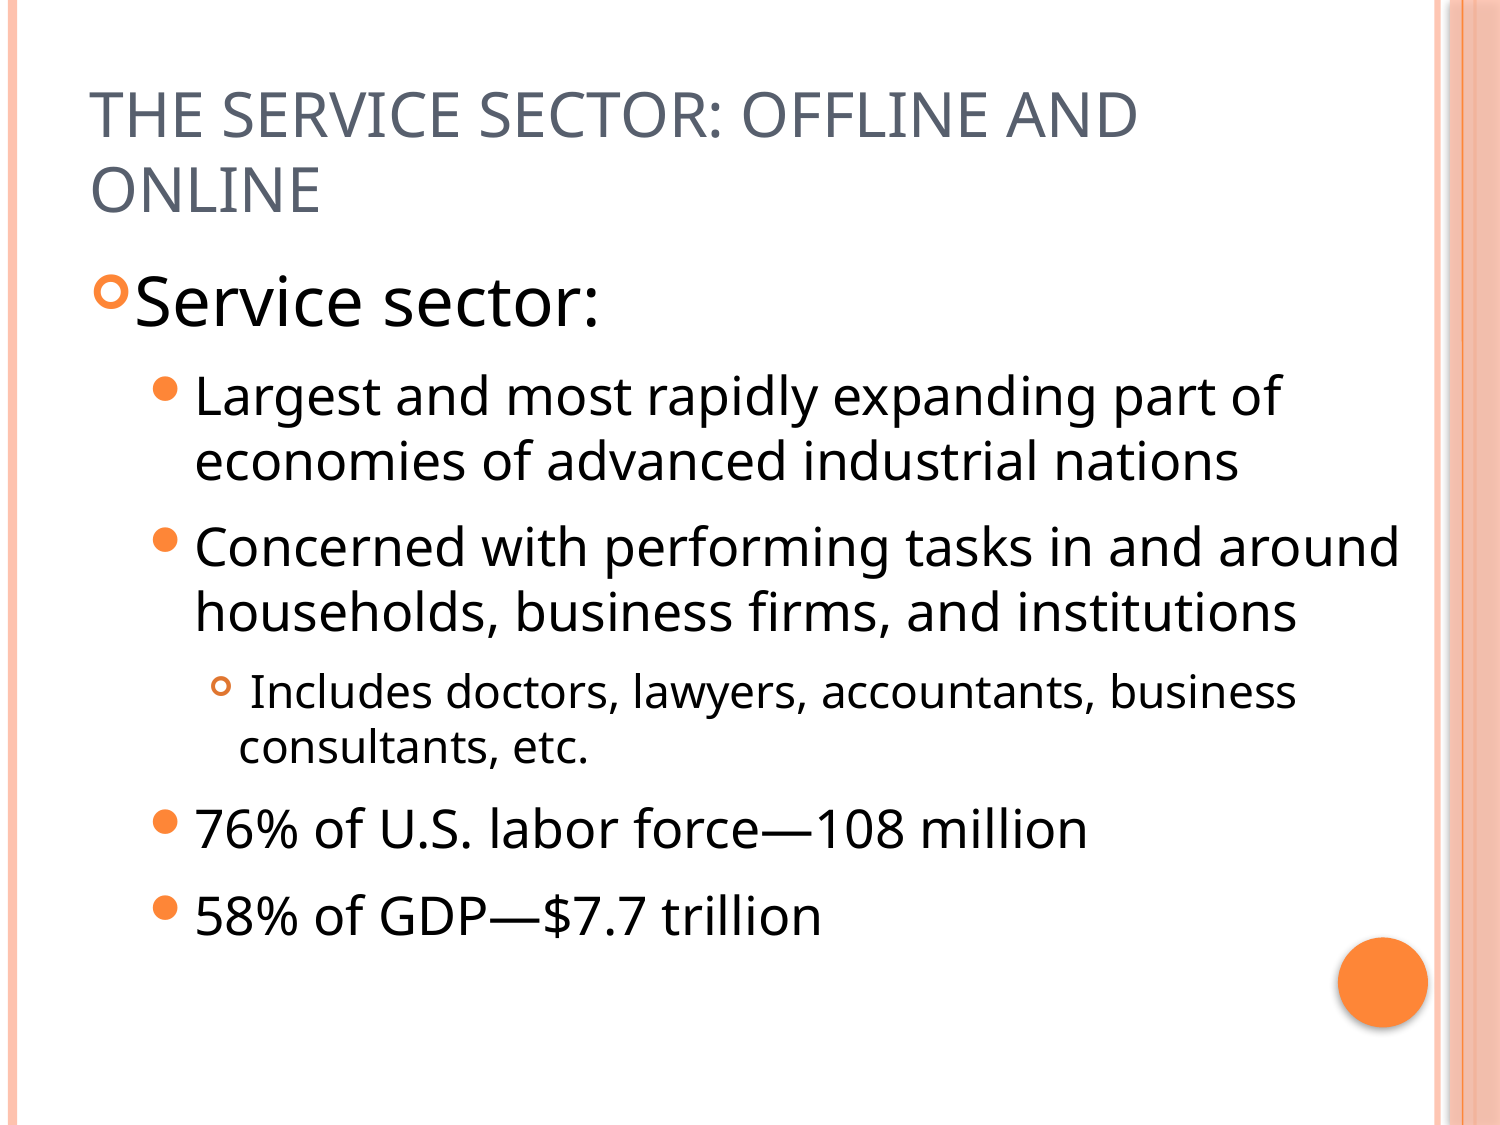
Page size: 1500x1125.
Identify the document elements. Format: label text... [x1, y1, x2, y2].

title The Service Sector: Offline and Online [75, 45, 1300, 233]
list Service sector: Largest and most rapidly expanding part of economies of advanced industrial nations Concerned with performing tasks in and around households, business firms, and institutions Includes doctors, lawyers, accountants, business consultants, etc. 76% of U.S. labor force—108 million 58% of GDP—$7.7 trillion [75, 249, 1425, 1025]
